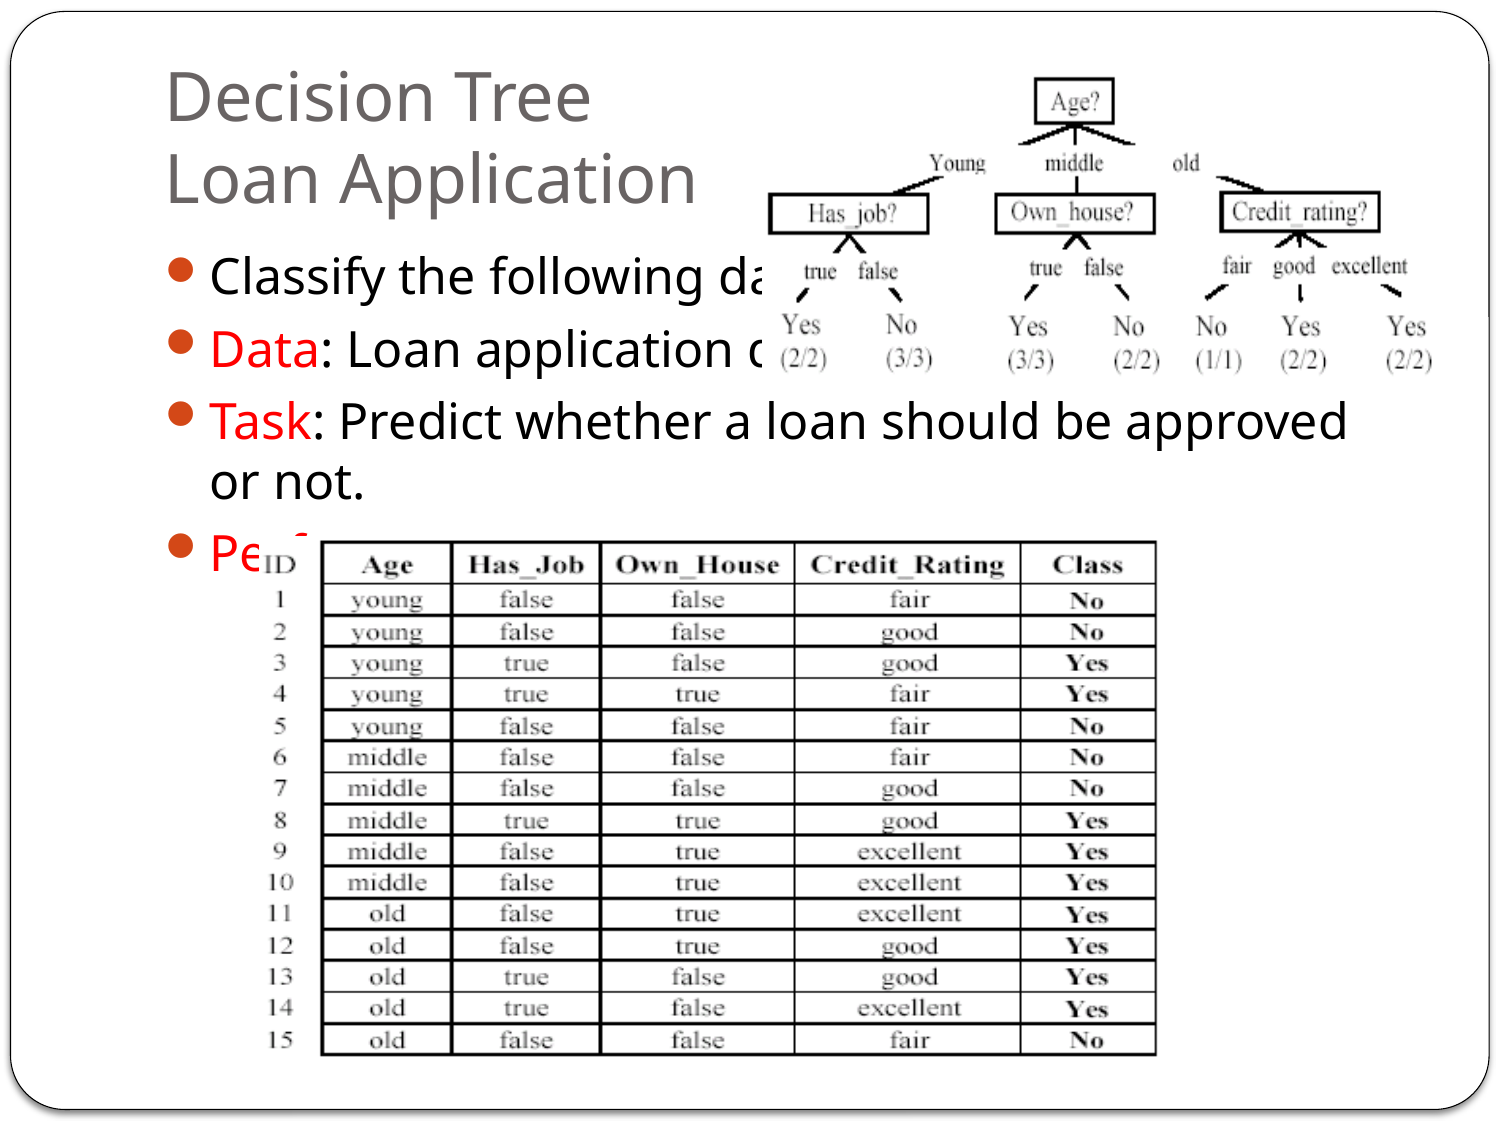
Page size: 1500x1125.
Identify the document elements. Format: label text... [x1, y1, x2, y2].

title Decision Tree Loan Application [150, 45, 1425, 233]
picture [259, 536, 1163, 1063]
list Classify the following data . Data: Loan application data Task: Predict whether a loan should be approved or not. Performance measure: accuracy. [150, 237, 1425, 988]
picture [762, 74, 1438, 380]
